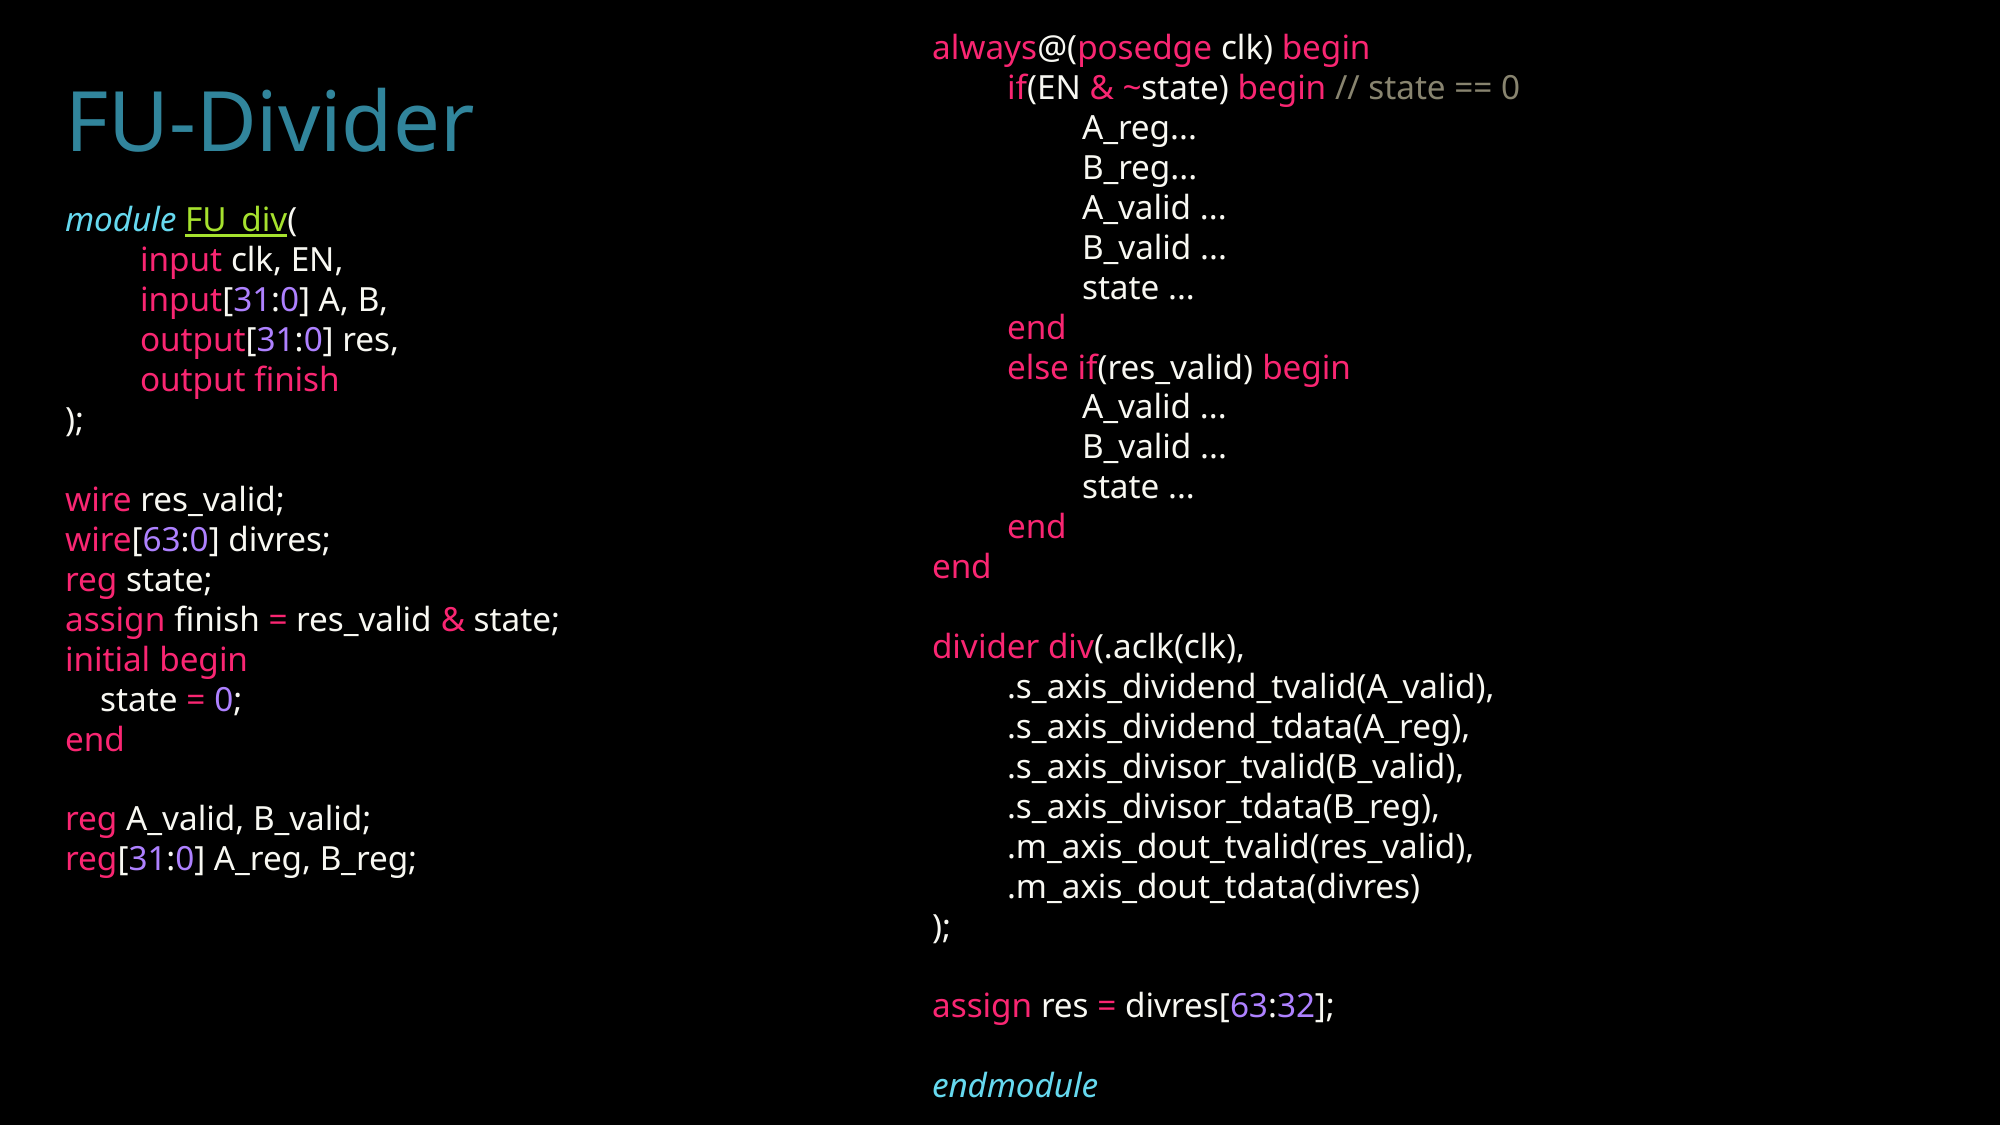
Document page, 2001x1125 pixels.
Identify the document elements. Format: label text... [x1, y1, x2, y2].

text_box always@(posedge clk) begin if(EN & ~state) begin // state == 0 A_reg... B_reg... A_valid ... B_valid ... state ... end else if(res_valid) begin A_valid ... B_valid ... state ... end end divider div(.aclk(clk), .s_axis_dividend_tvalid(A_valid), .s_axis_dividend_tdata(A_reg), .s_axis_divisor_tvalid(B_valid), .s_axis_divisor_tdata(B_reg), .m_axis_dout_tvalid(res_valid), .m_axis_dout_tdata(divres) ); assign res = divres[63:32]; endmodule [917, 19, 2000, 1112]
text_box module FU_div( input clk, EN, input[31:0] A, B, output[31:0] res, output finish ); wire res_valid; wire[63:0] divres; reg state; assign finish = res_valid & state; initial begin state = 0; end reg A_valid, B_valid; reg[31:0] A_reg, B_reg; [50, 191, 917, 925]
title FU-Divider [50, 39, 917, 191]
